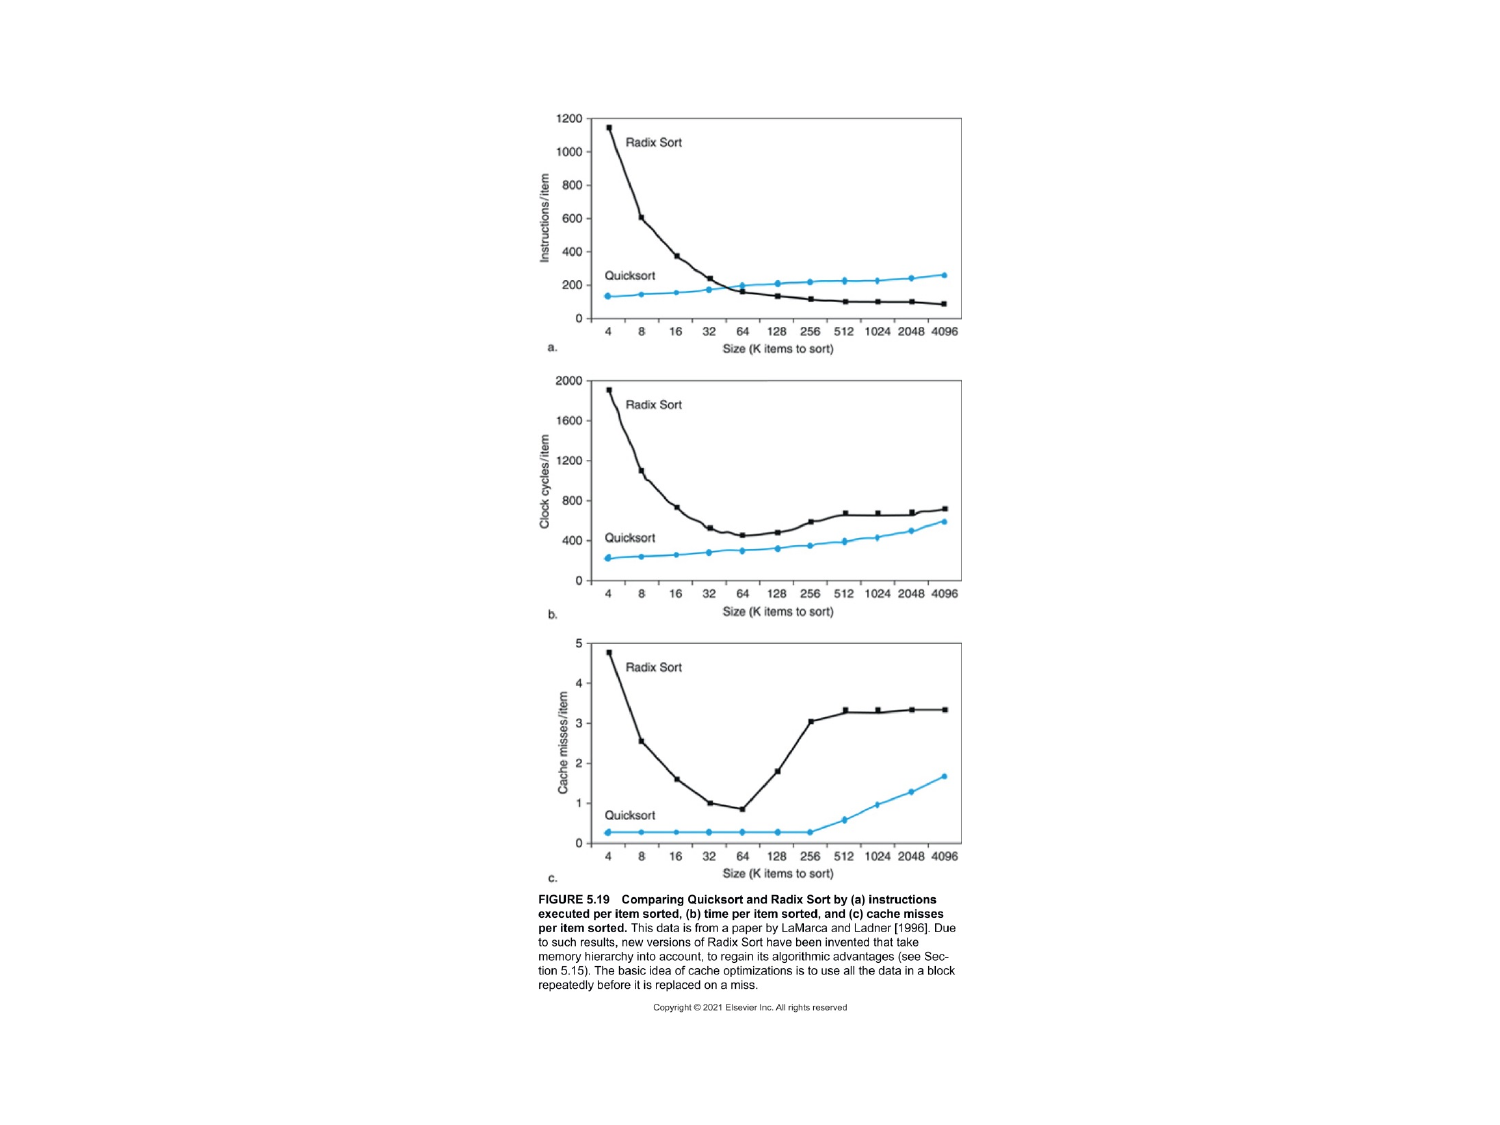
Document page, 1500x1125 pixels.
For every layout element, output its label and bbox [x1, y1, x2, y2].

picture [538, 112, 962, 1013]
